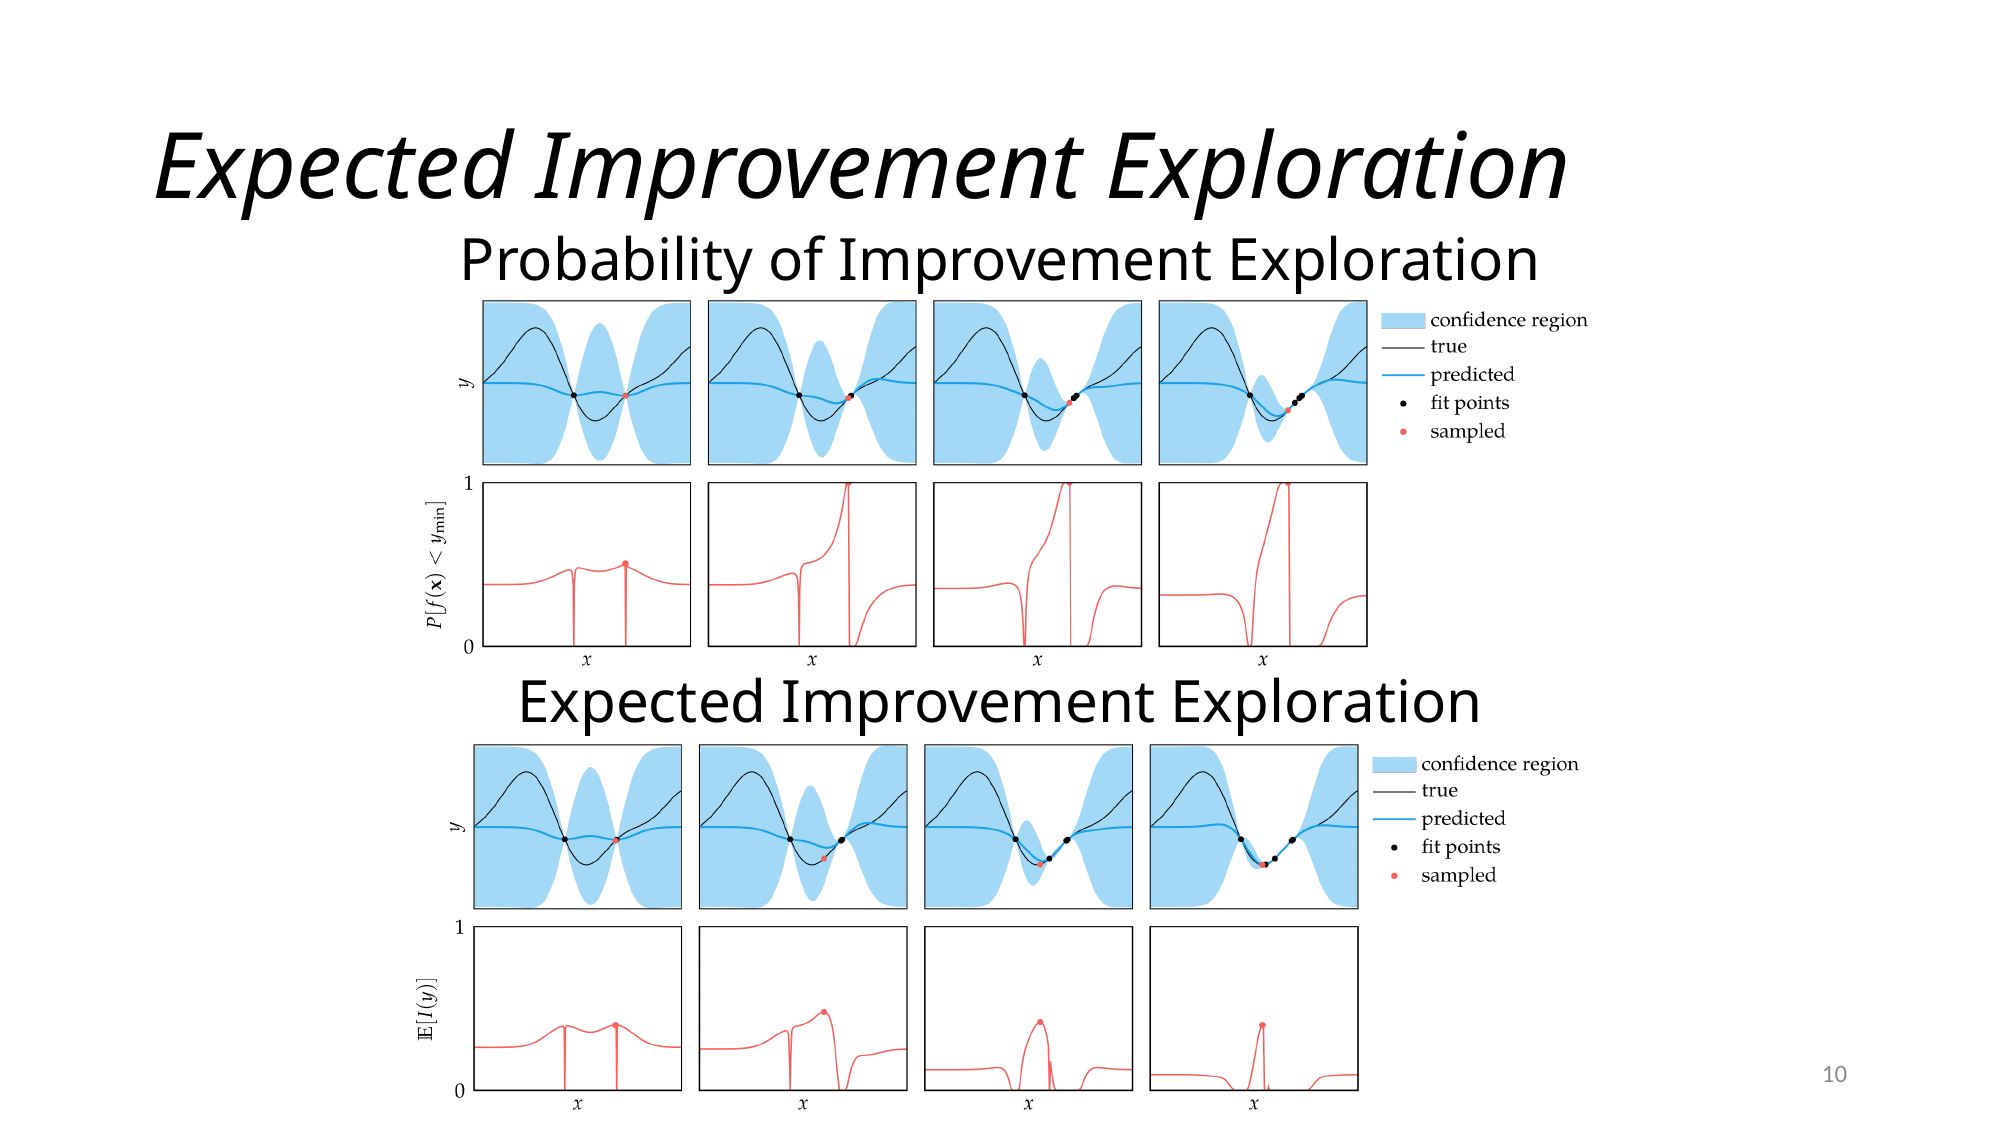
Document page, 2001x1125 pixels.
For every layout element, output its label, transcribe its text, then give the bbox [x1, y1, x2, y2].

slide_number 10 [1596, 1042, 1863, 1103]
picture [404, 743, 1596, 1120]
title Expected Improvement Exploration [137, 59, 1863, 278]
picture [413, 299, 1605, 676]
list Probability of Improvement Exploration Expected Improvement Exploration [137, 278, 1863, 1014]
